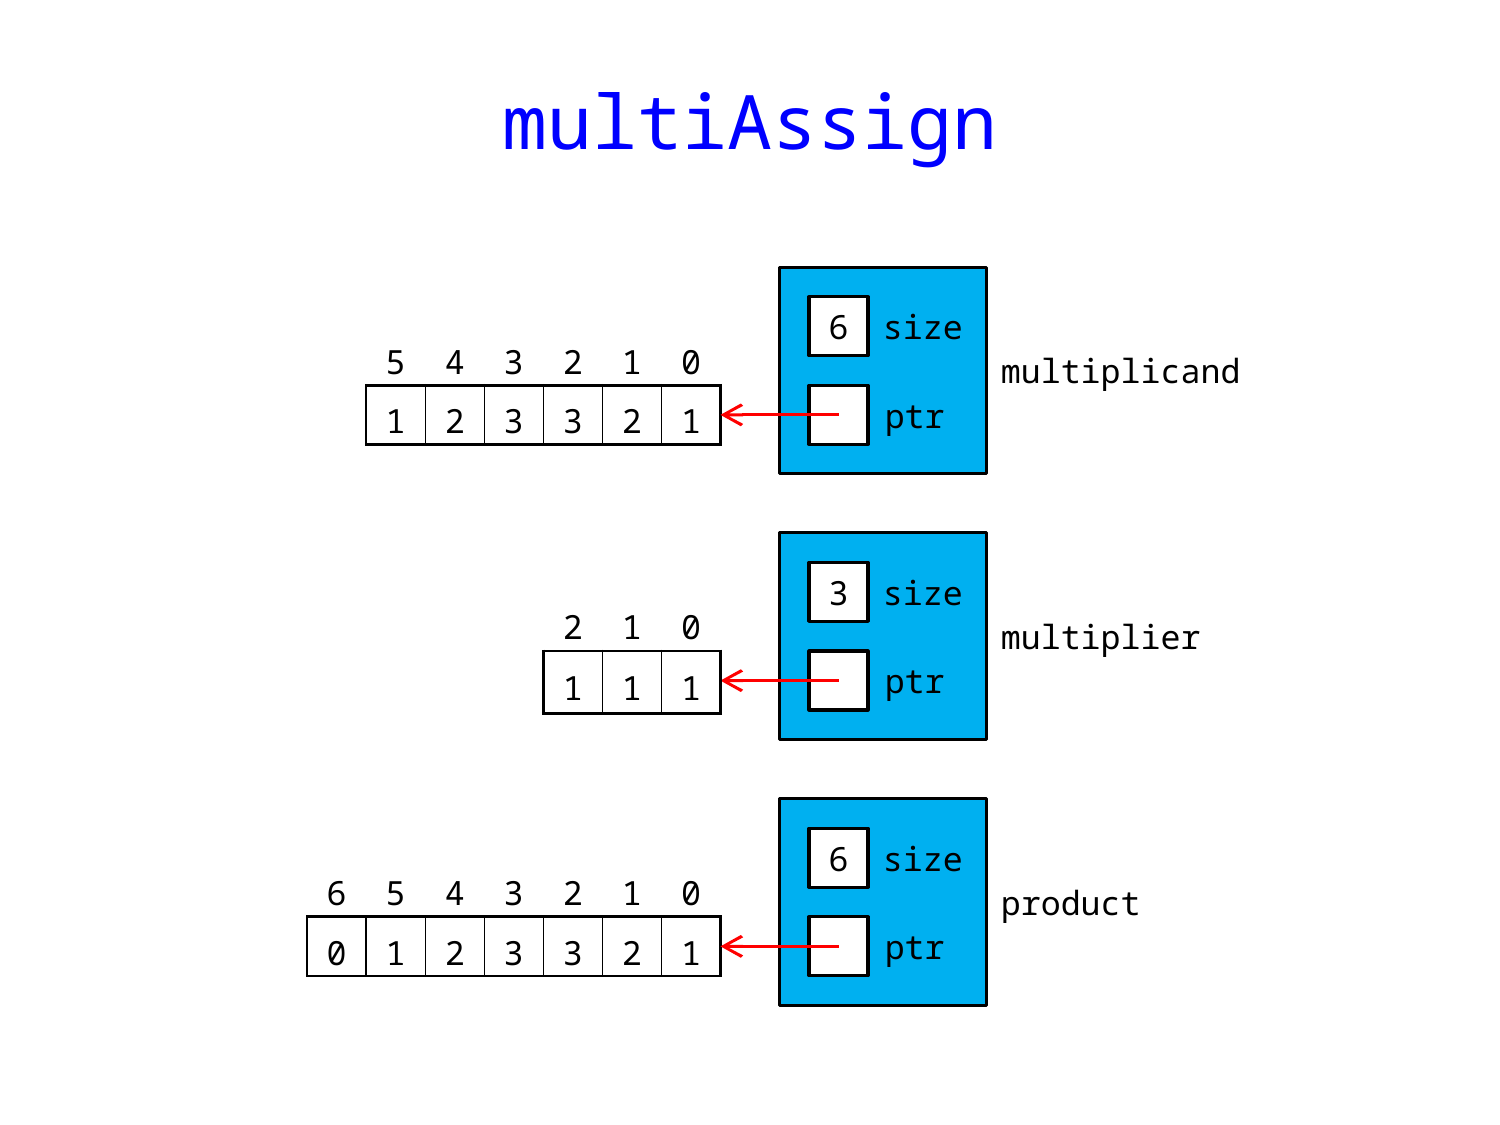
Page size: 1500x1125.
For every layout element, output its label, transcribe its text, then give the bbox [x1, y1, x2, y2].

text_box size [868, 562, 987, 622]
text_box product [986, 857, 1164, 947]
table_cell 1 [662, 918, 719, 975]
table_header 5 [366, 858, 425, 915]
table_header 2 [543, 326, 602, 384]
text_box 3 [807, 560, 870, 624]
table_header 0 [661, 858, 720, 915]
table_cell 3 [544, 918, 602, 975]
table_cell 1 [662, 387, 719, 443]
text_box [777, 797, 988, 1007]
text_box ptr [868, 651, 957, 711]
table_cell 1 [367, 918, 425, 975]
text_box [777, 531, 988, 742]
text_box multiplicand [986, 326, 1282, 415]
table_header 5 [366, 326, 425, 384]
table_header 4 [425, 858, 484, 915]
text_box multiplier [986, 591, 1223, 681]
text_box [807, 383, 870, 446]
table_header 3 [484, 326, 543, 384]
table_cell 1 [367, 387, 425, 443]
text_box 6 [807, 826, 870, 889]
table_cell 3 [544, 387, 602, 443]
table_header 0 [661, 592, 720, 650]
text_box size [868, 296, 987, 356]
table_cell 3 [485, 918, 543, 975]
text_box ptr [868, 385, 957, 445]
table_cell 2 [426, 918, 484, 975]
table_cell 1 [662, 652, 719, 712]
table_cell 1 [545, 652, 602, 712]
table_cell 3 [485, 387, 543, 443]
text_box [807, 649, 870, 712]
table_cell 0 [308, 918, 365, 975]
table_header 4 [425, 326, 484, 384]
table_header 2 [543, 858, 602, 915]
table_header 1 [602, 326, 661, 384]
table_header 1 [602, 592, 661, 650]
text_box ptr [868, 916, 957, 976]
table_cell 2 [603, 387, 661, 443]
text_box [807, 915, 870, 978]
table_header 2 [543, 592, 602, 650]
table_header 0 [661, 326, 720, 384]
table_header 3 [484, 858, 543, 915]
text_box [777, 265, 988, 476]
table_cell 2 [426, 387, 484, 443]
table_cell 1 [603, 652, 661, 712]
table_cell 2 [603, 918, 661, 975]
text_box size [868, 828, 987, 888]
text_box 6 [807, 295, 870, 358]
table_header 6 [307, 858, 366, 915]
title multiAssign [41, 30, 1459, 209]
table_header 1 [602, 858, 661, 915]
